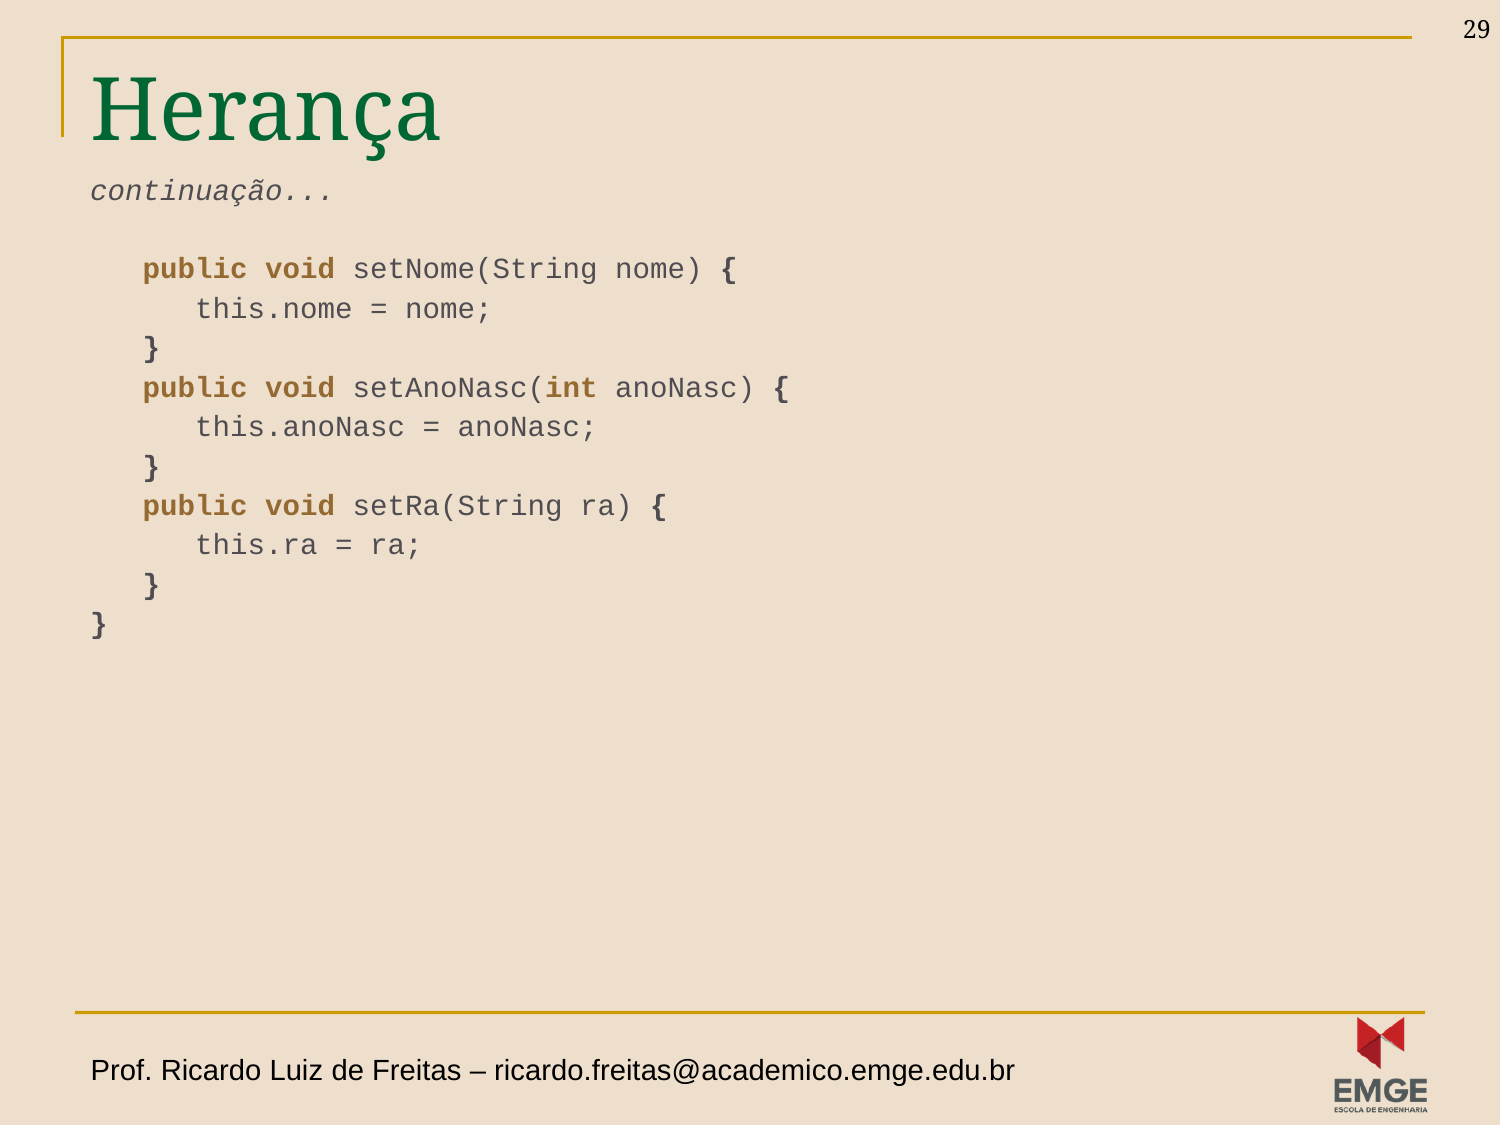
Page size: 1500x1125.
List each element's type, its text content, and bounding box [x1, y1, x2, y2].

picture [1328, 1035, 1433, 1116]
title Herança [75, 45, 1425, 160]
slide_number 29 [1392, 0, 1500, 55]
list continuação... public void setNome(String nome) { this.nome = nome; } public void setAnoNasc(int anoNasc) { this.anoNasc = anoNasc; } public void setRa(String ra) { this.ra = ra; } } [75, 160, 1471, 1035]
